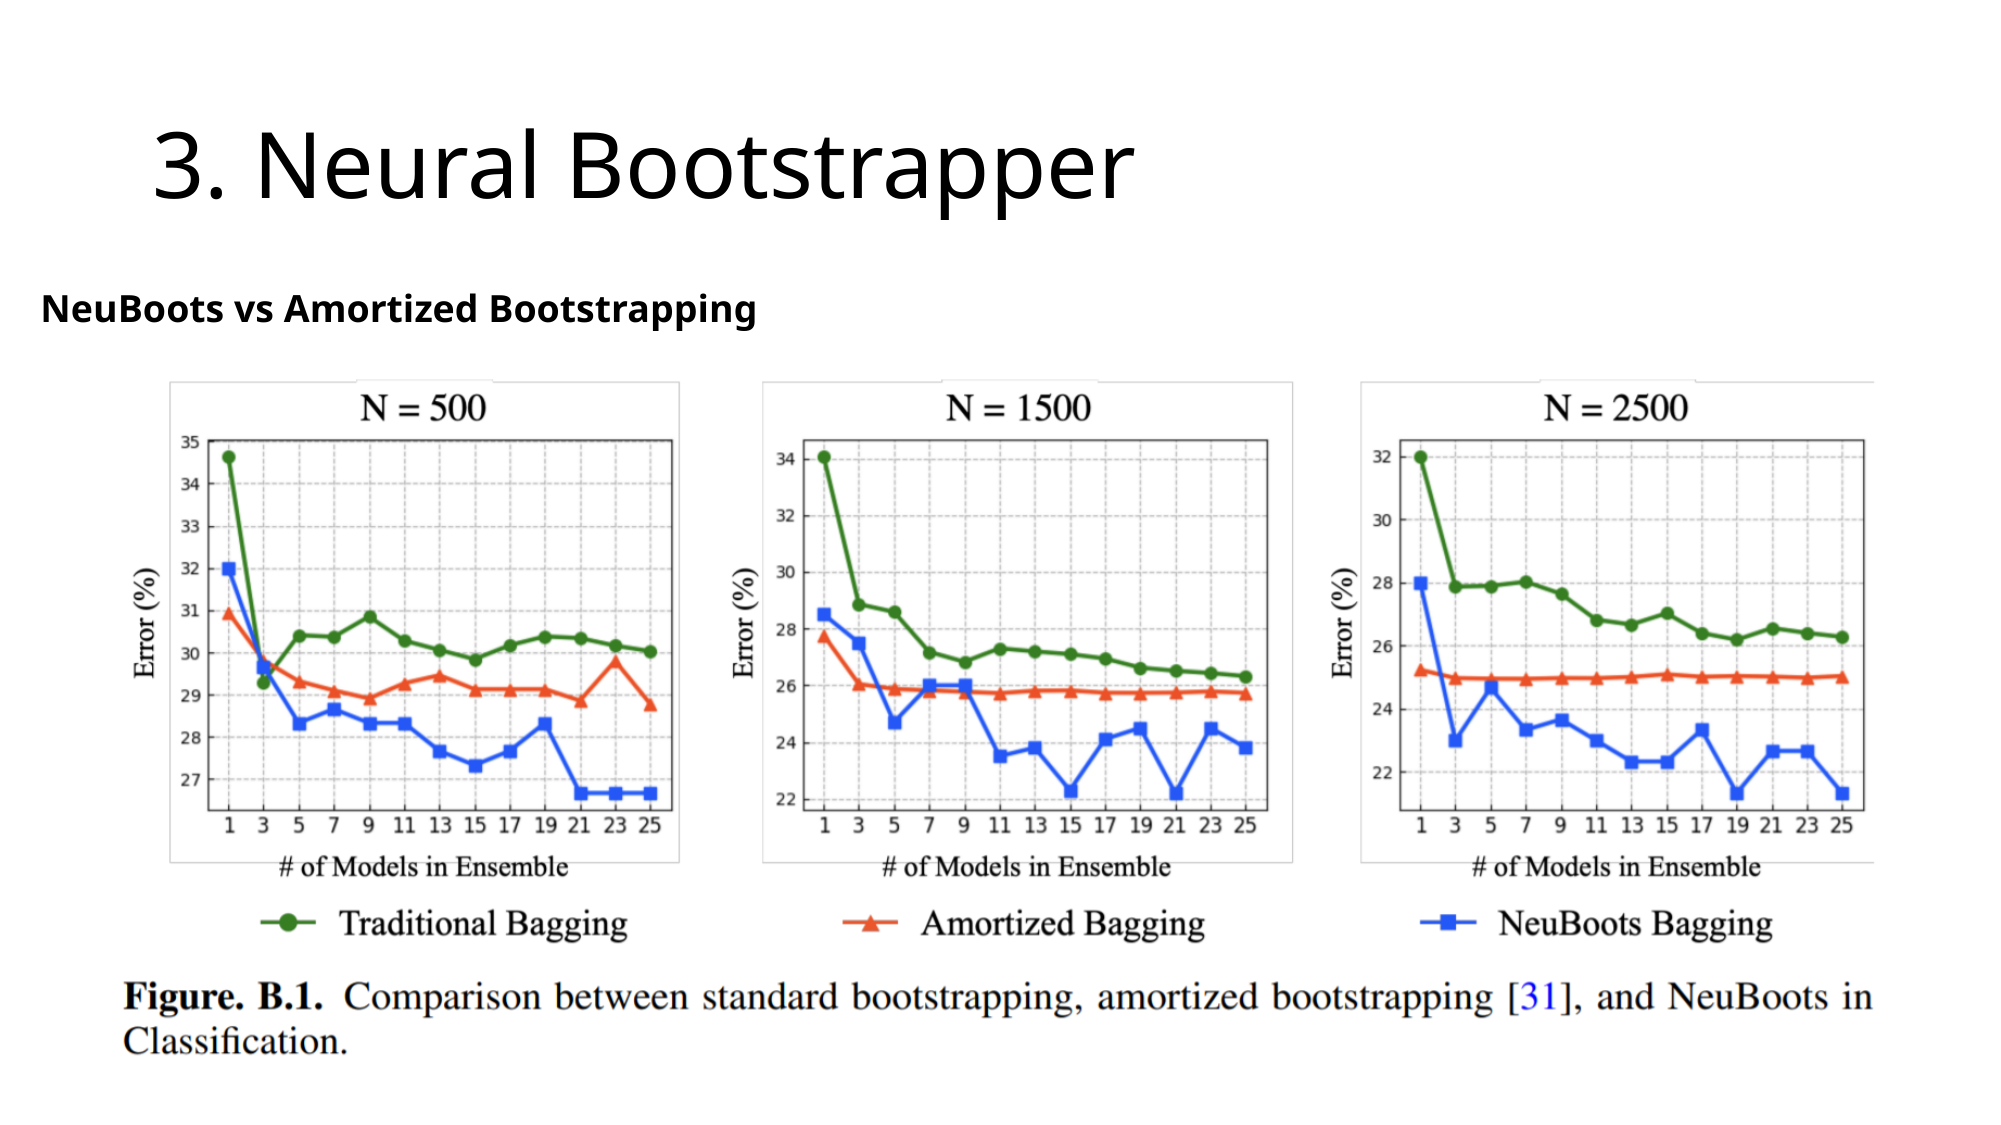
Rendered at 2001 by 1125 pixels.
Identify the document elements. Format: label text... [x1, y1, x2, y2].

text_box NeuBoots vs Amortized Bootstrapping [25, 277, 774, 337]
picture [100, 337, 1900, 1076]
title 3. Neural Bootstrapper [137, 59, 1863, 278]
